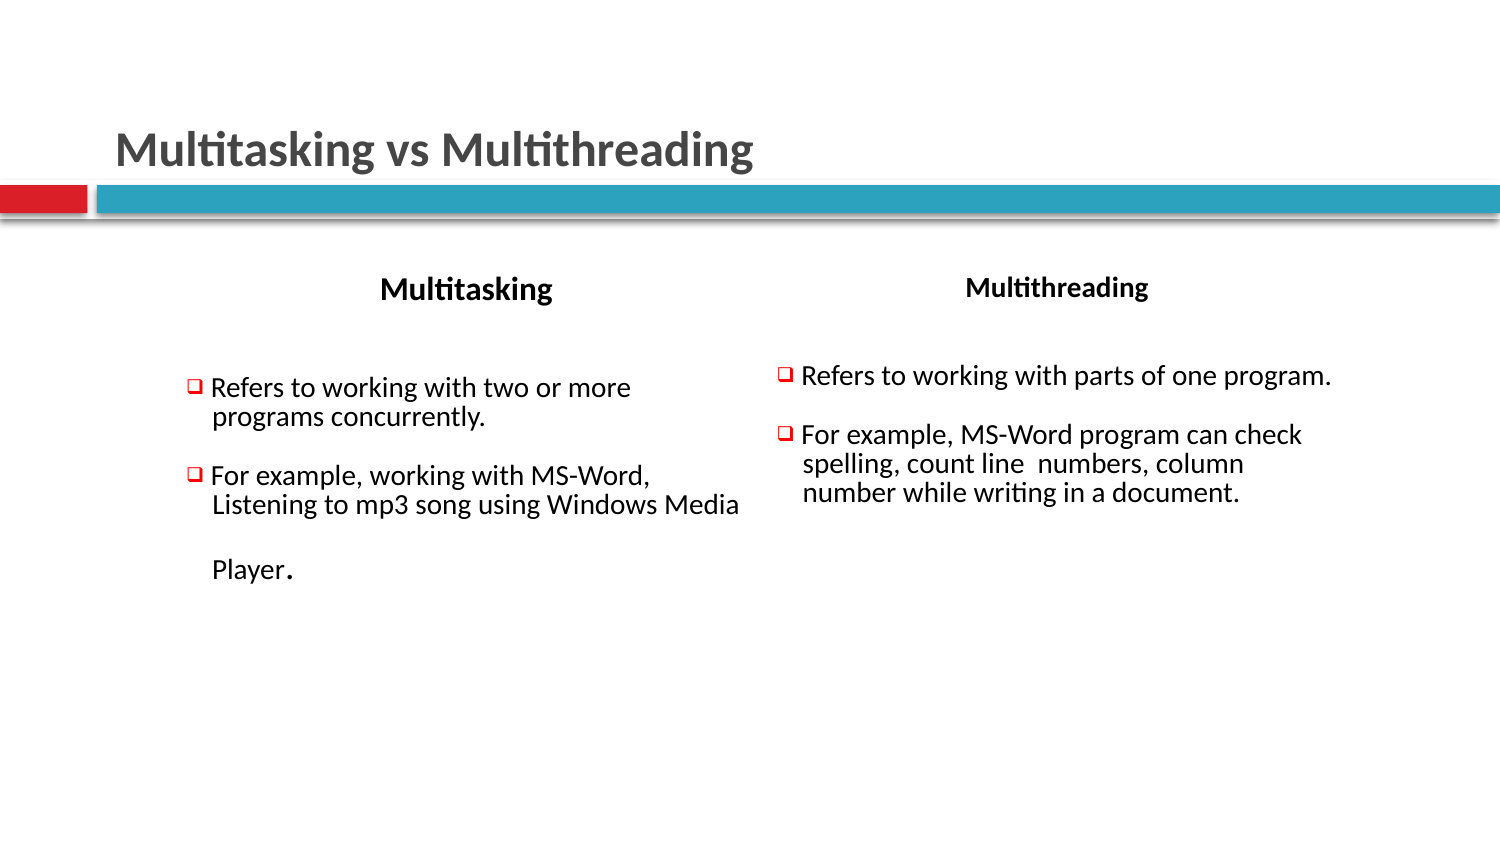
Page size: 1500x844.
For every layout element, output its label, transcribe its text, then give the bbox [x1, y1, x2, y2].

table_header Multitasking Refers to working with two or more programs concurrently. For example, working with MS-Word, Listening to mp3 song using Windows Media Player. [171, 268, 762, 764]
title Multitasking vs Multithreading [99, 18, 1500, 185]
table_header Multithreading Refers to working with parts of one program. For example, MS-Word program can check spelling, count line numbers, column number while writing in a document. [762, 268, 1352, 764]
